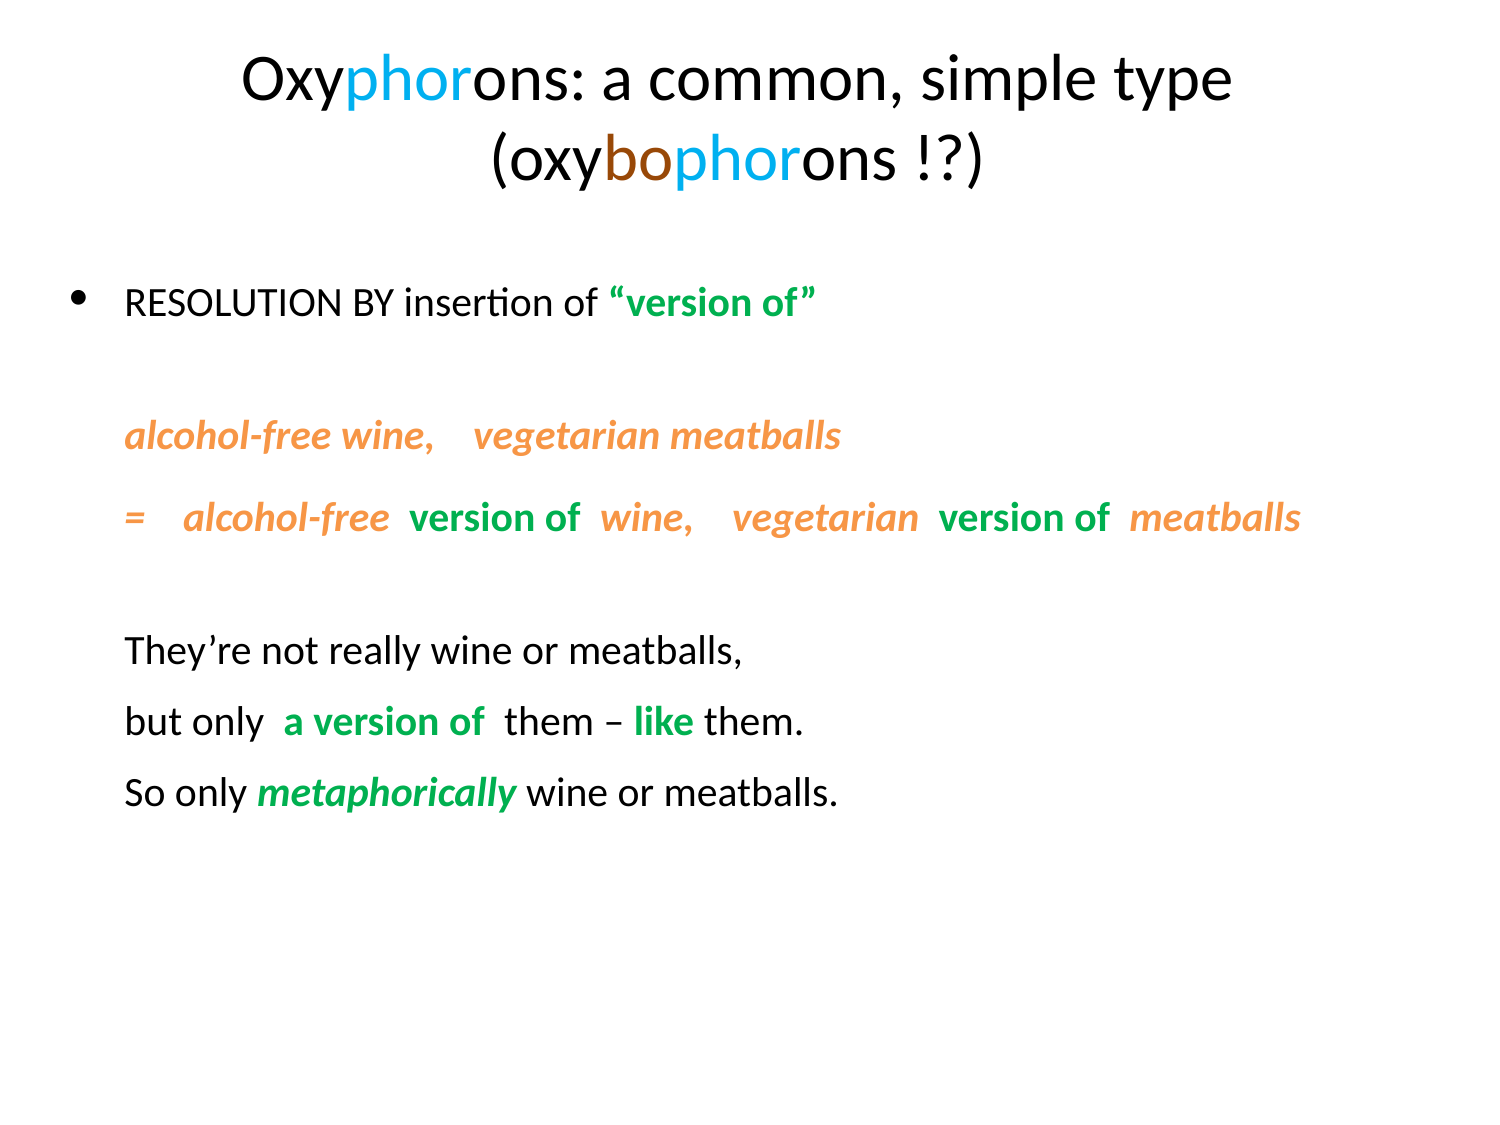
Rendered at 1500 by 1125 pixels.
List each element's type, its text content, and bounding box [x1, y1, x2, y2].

list RESOLUTION BY insertion of “version of” alcohol-free wine, vegetarian meatballs = alcohol-free version of wine, vegetarian version of meatballs They’re not really wine or meatballs, but only a version of them – like them. So only metaphorically wine or meatballs. [53, 267, 1454, 988]
title Oxyphorons: a common, simple type (oxybophorons !?) [100, 30, 1376, 197]
